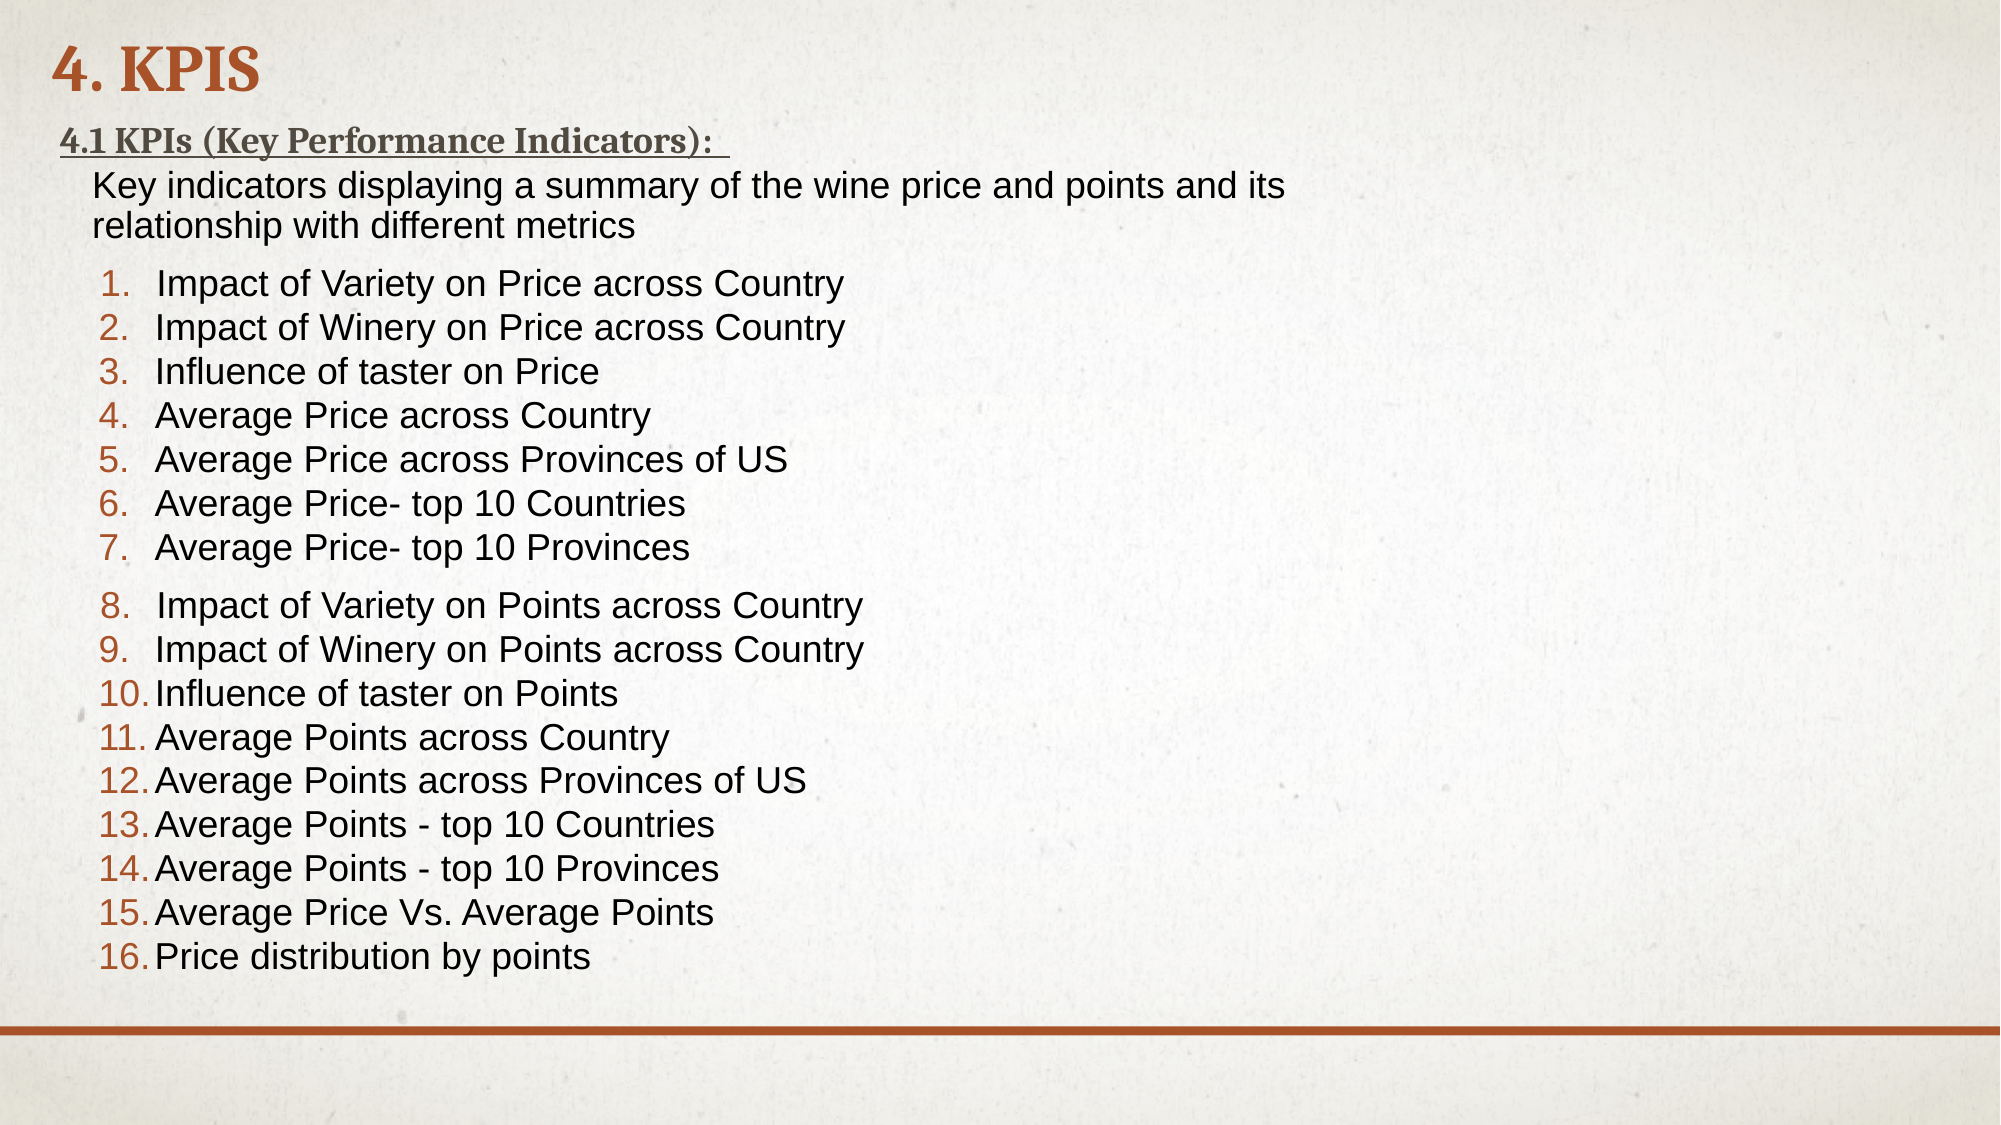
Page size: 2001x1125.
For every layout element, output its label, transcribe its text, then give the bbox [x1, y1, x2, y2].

picture [0, 0, 2001, 1125]
list 4.1 KPIs (Key Performance Indicators): Key indicators displaying a summary of the wine price and points and its relationship with different metrics Impact of Variety on Price across Country Impact of Winery on Price across Country Influence of taster on Price Average Price across Country Average Price across Provinces of US Average Price- top 10 Countries Average Price- top 10 Provinces Impact of Variety on Points across Country Impact of Winery on Points across Country Influence of taster on Points Average Points across Country Average Points across Provinces of US Average Points - top 10 Countries Average Points - top 10 Provinces Average Price Vs. Average Points Price distribution by points [37, 113, 1613, 1002]
title 4. KPIs [37, 0, 1613, 113]
